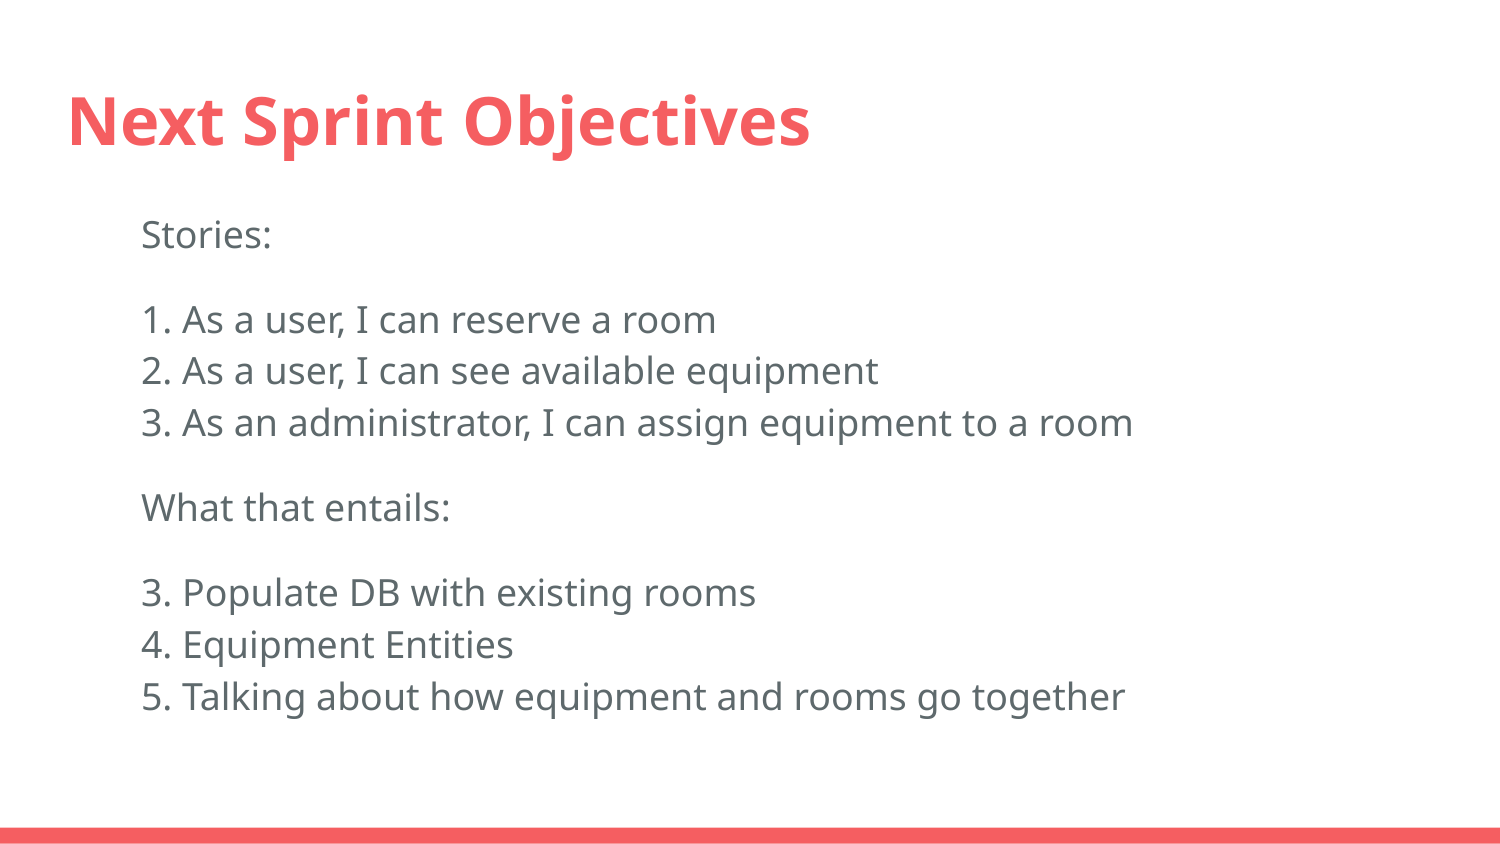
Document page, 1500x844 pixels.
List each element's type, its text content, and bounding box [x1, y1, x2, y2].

title Next Sprint Objectives [51, 64, 1449, 167]
list Stories: 1. As a user, I can reserve a room 2. As a user, I can see available equipment 3. As an administrator, I can assign equipment to a room What that entails: 3. Populate DB with existing rooms 4. Equipment Entities 5. Talking about how equipment and rooms go together [51, 189, 1449, 750]
